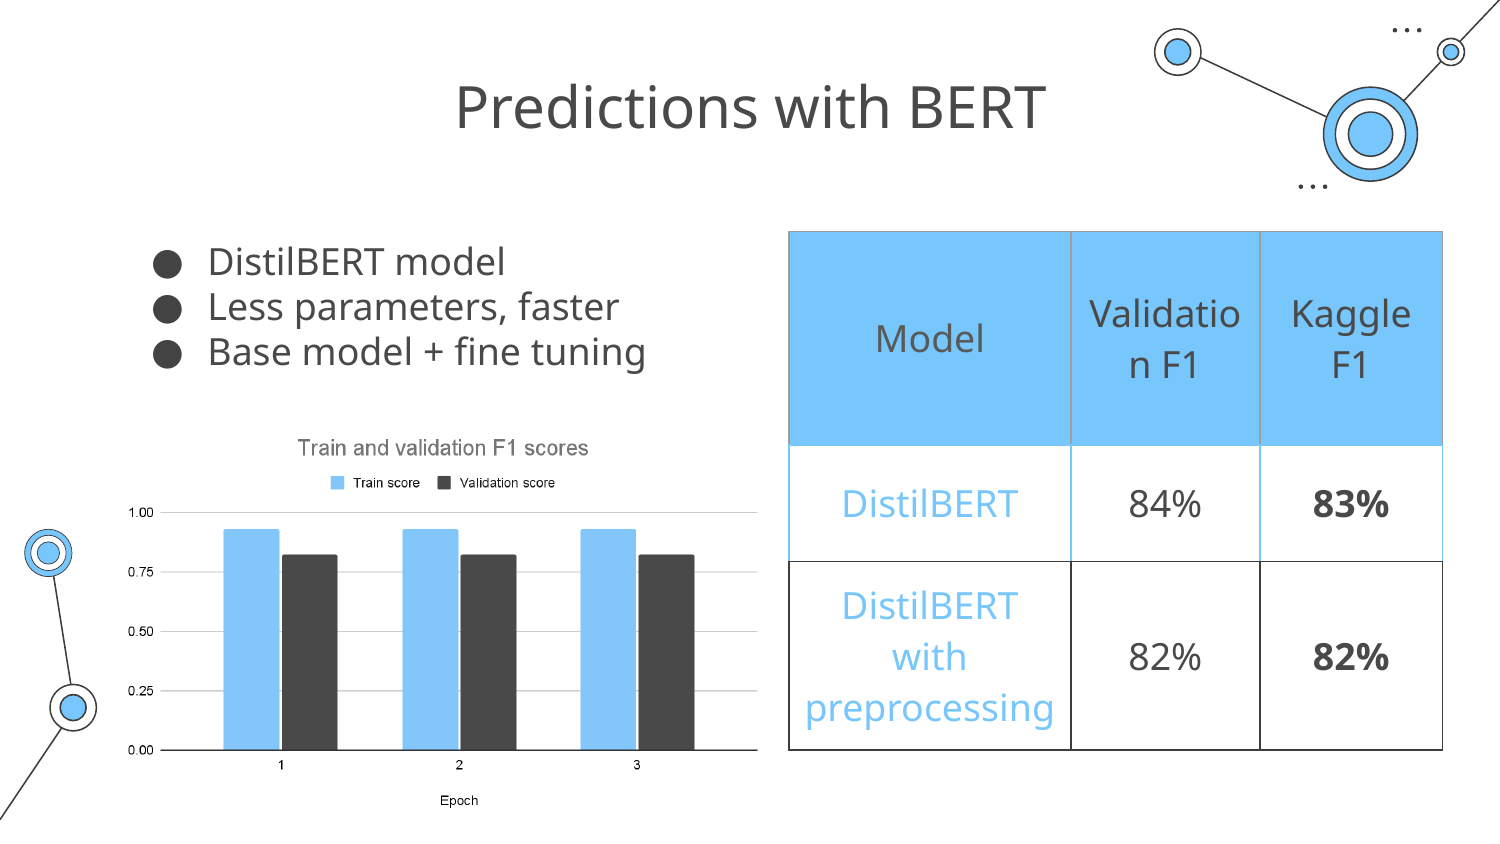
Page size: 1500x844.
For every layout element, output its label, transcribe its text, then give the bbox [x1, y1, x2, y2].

table_cell DistilBERT with preprocessing [790, 562, 1070, 749]
table_header Model [790, 232, 1070, 444]
table_cell 84% [1072, 446, 1259, 561]
table_cell 82% [1261, 562, 1442, 749]
table_cell 83% [1261, 446, 1442, 561]
table_header Validation F1 [1072, 232, 1259, 444]
list DistilBERT model Less parameters, faster Base model + fine tuning [117, 188, 750, 412]
table_cell DistilBERT [790, 446, 1070, 561]
table_header Kaggle F1 [1261, 232, 1442, 444]
table_cell 82% [1072, 562, 1259, 749]
picture [107, 413, 779, 829]
title Predictions with BERT [415, 55, 1086, 150]
